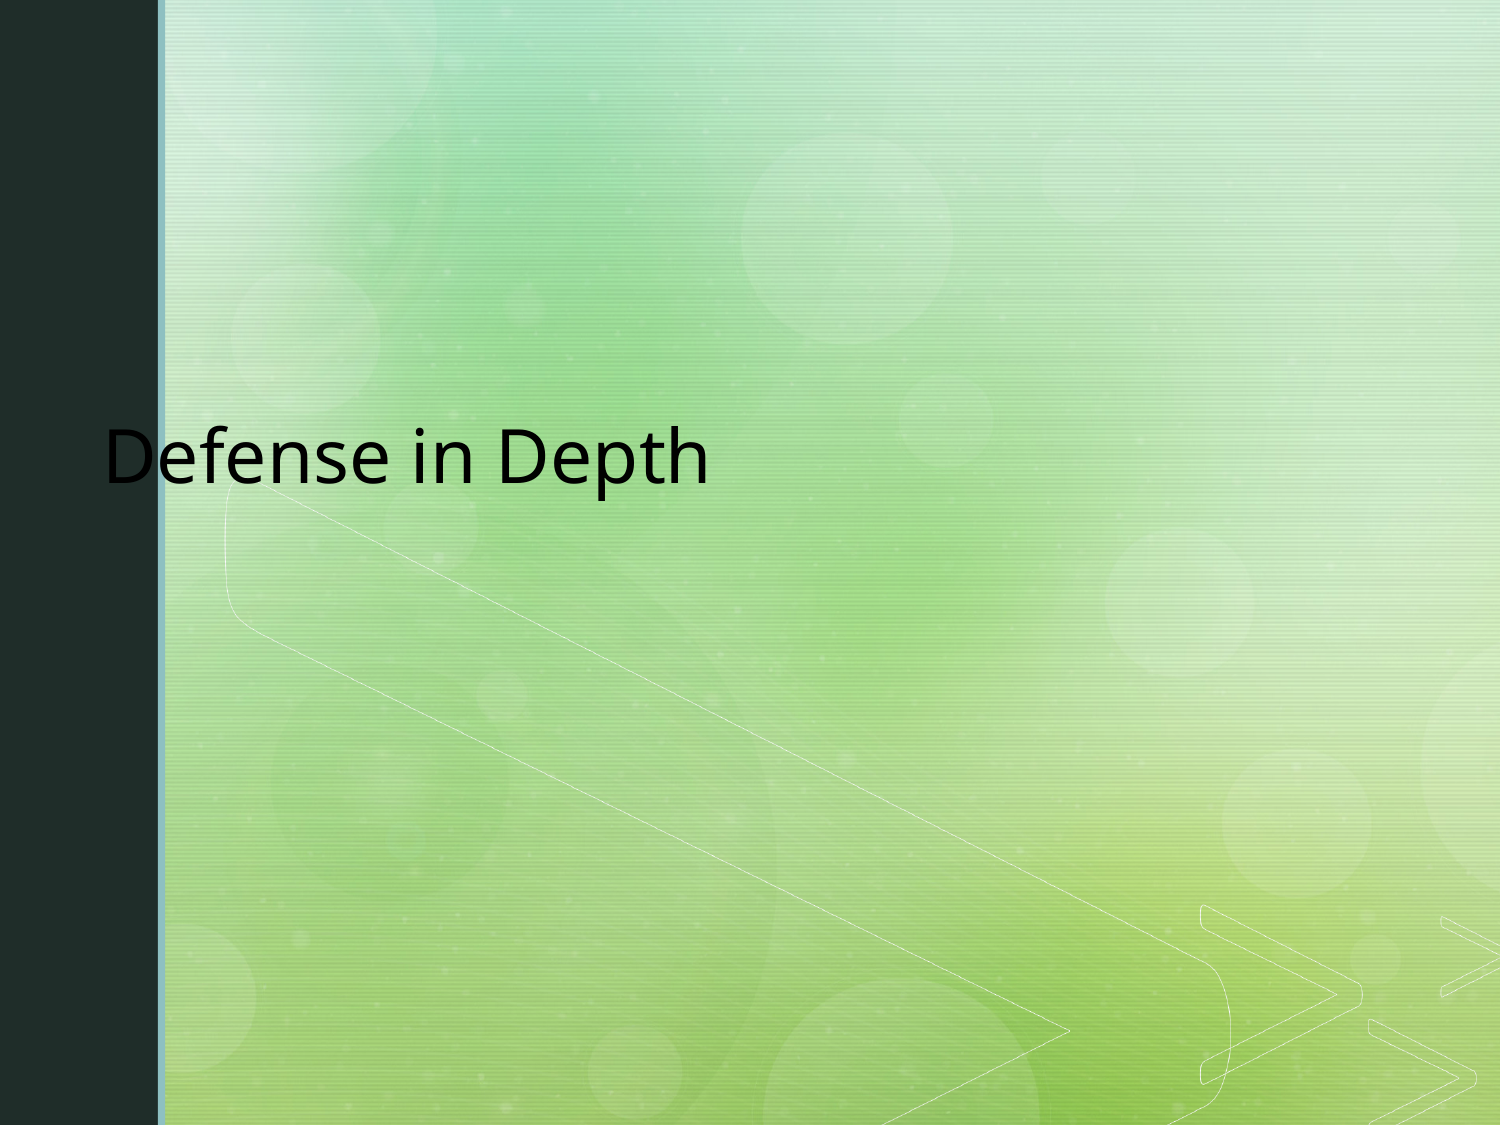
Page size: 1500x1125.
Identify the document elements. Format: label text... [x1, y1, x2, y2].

text_box Defense in Depth [87, 400, 1236, 506]
picture [166, 0, 1500, 1125]
